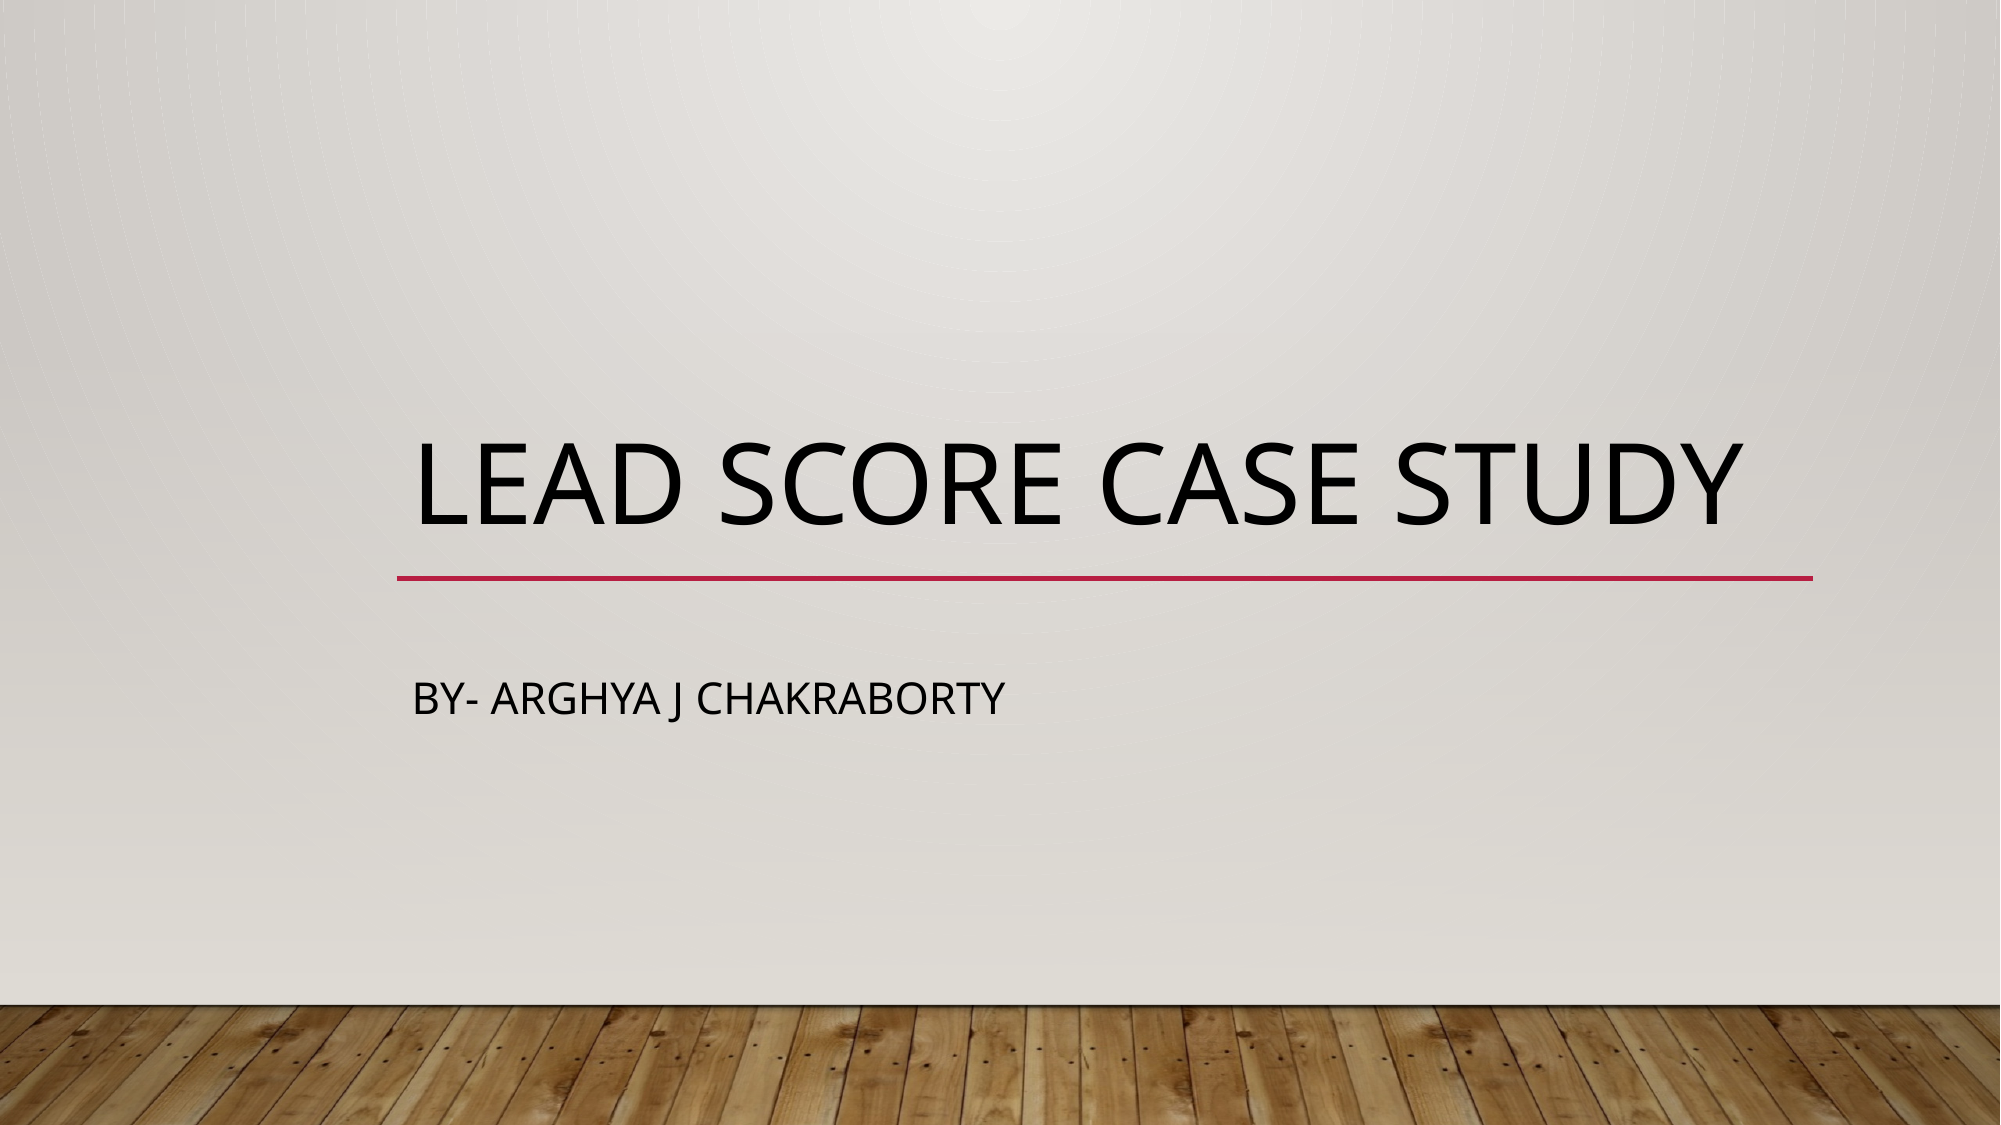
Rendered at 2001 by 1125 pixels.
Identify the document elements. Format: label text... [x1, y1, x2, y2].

subtitle BY- ARGHYA J CHAKRABORTY [396, 579, 1814, 740]
picture [0, 1005, 2000, 1125]
title LEAD SCORE CASE STUDY [396, 131, 1814, 549]
